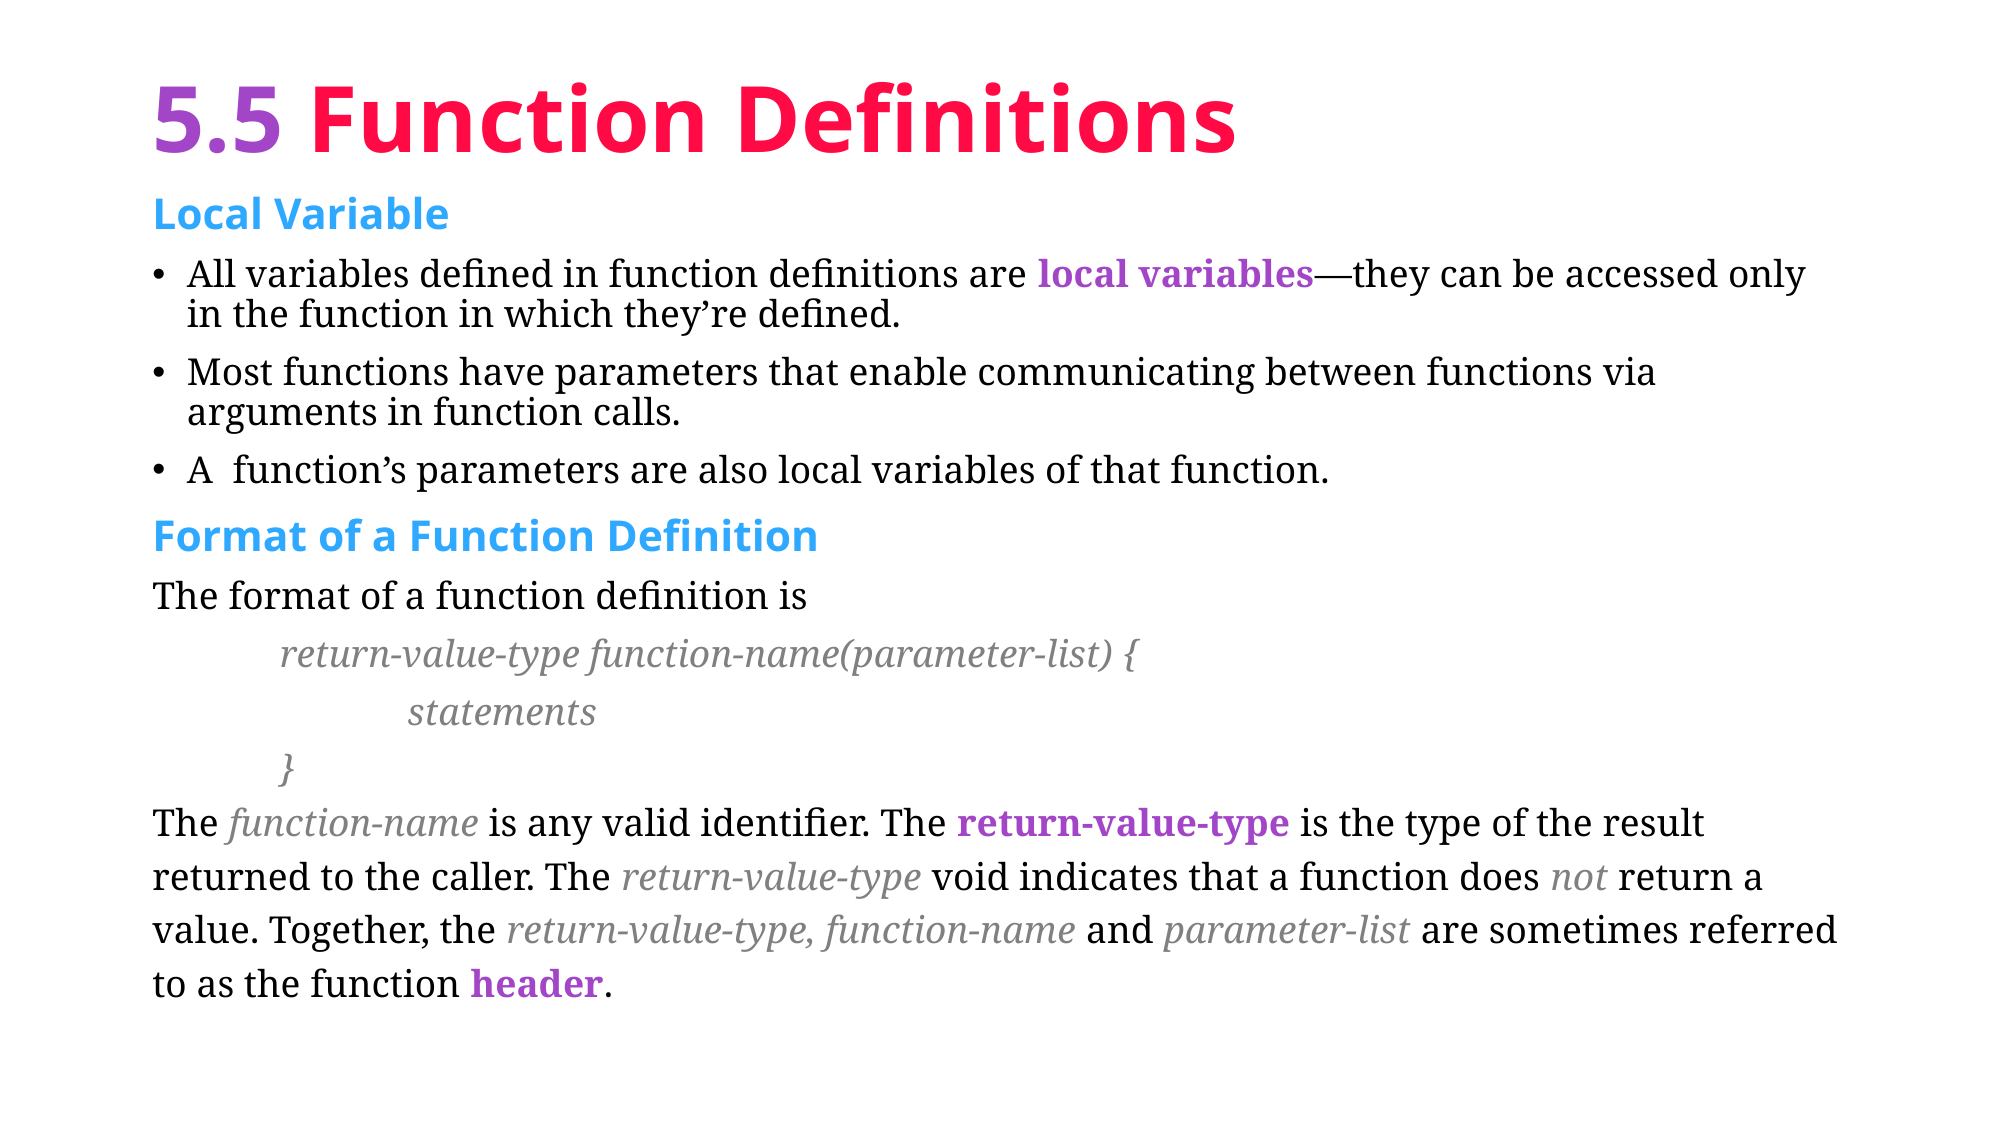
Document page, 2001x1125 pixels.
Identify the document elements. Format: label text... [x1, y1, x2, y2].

title 5.5 Function Definitions [137, 59, 1863, 179]
list Local Variable All variables defined in function definitions are local variables—they can be accessed only in the function in which they’re defined. Most functions have parameters that enable communicating between functions via arguments in function calls. A function’s parameters are also local variables of that function. Format of a Function Definition The format of a function definition is return-value-type function-name(parameter-list) { statements } The function-name is any valid identifier. The return-value-type is the type of the result returned to the caller. The return-value-type void indicates that a function does not return a value. Together, the return-value-type, function-name and parameter-list are sometimes referred to as the function header. [137, 179, 1863, 1017]
